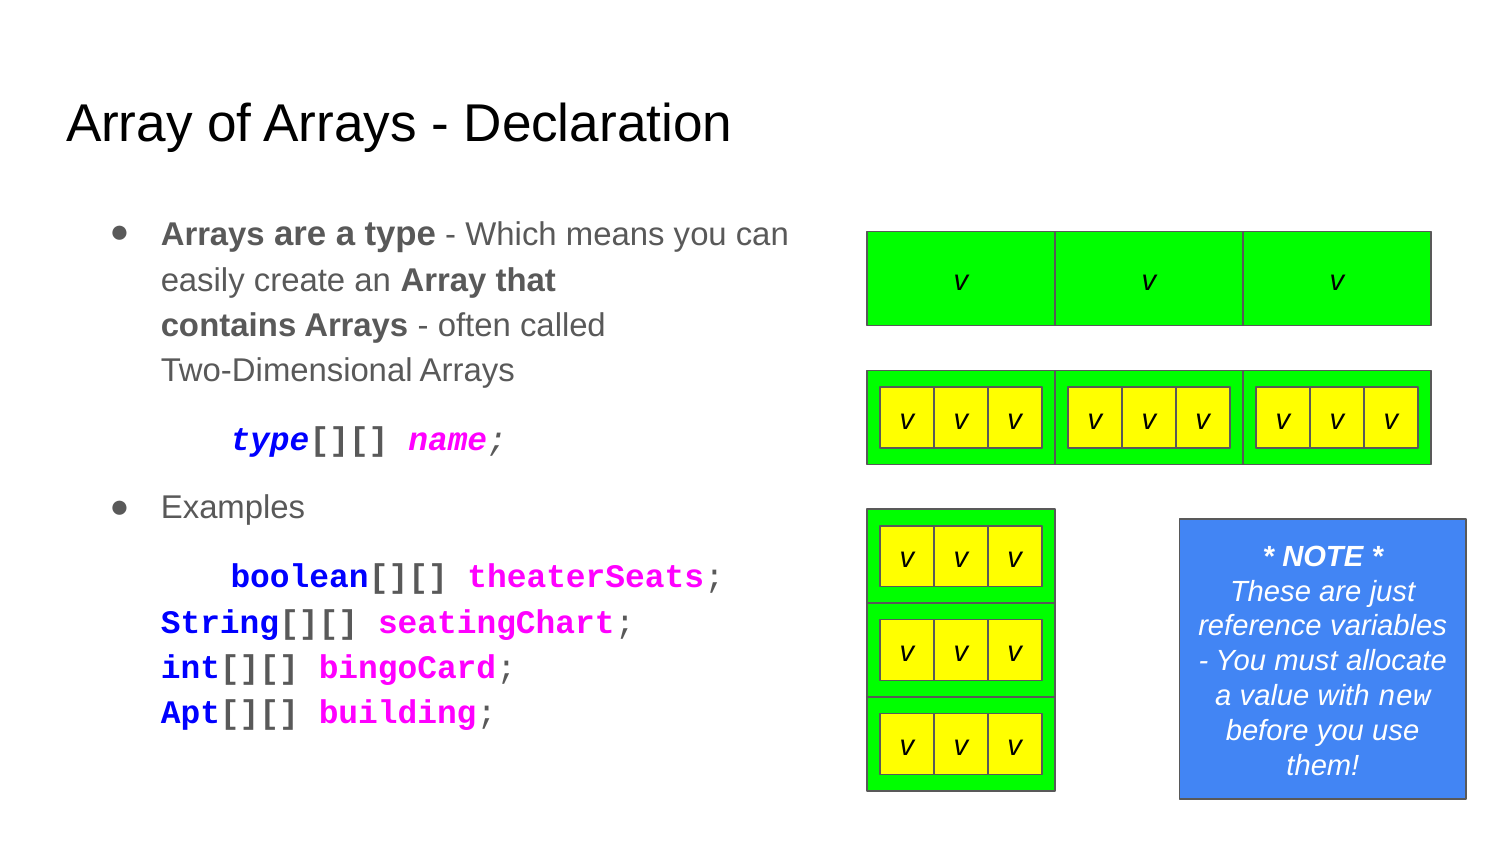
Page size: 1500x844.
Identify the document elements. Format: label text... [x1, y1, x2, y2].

text_box v [1121, 386, 1175, 448]
text_box v [880, 713, 934, 775]
text_box v [1309, 386, 1363, 448]
text_box v [1175, 386, 1230, 448]
text_box v [934, 619, 987, 681]
text_box v [880, 619, 934, 681]
text_box [867, 697, 1056, 792]
text_box v [1055, 231, 1243, 326]
text_box [867, 370, 1055, 465]
text_box v [987, 386, 1042, 448]
text_box v [880, 386, 934, 448]
text_box v [934, 525, 987, 587]
text_box v [867, 231, 1055, 326]
text_box v [1363, 386, 1418, 448]
text_box [1055, 370, 1243, 465]
text_box v [880, 525, 934, 587]
text_box [867, 603, 1056, 697]
text_box v [987, 619, 1042, 681]
text_box v [1255, 386, 1309, 448]
text_box v [987, 525, 1042, 587]
text_box v [1068, 386, 1121, 448]
text_box * NOTE * These are just reference variables - You must allocate a value with new before you use them! [1179, 519, 1467, 800]
text_box [867, 509, 1056, 603]
list Arrays are a type - Which means you can easily create an Array that contains Arrays - often called Two-Dimensional Arrays type[][] name; Examples boolean[][] theaterSeats; String[][] seatingChart; int[][] bingoCard; Apt[][] building; [76, 189, 1474, 750]
text_box v [934, 386, 987, 448]
title Array of Arrays - Declaration [51, 72, 1449, 167]
text_box v [934, 713, 987, 775]
text_box v [987, 713, 1042, 775]
text_box [1243, 370, 1431, 465]
text_box v [1243, 231, 1431, 326]
